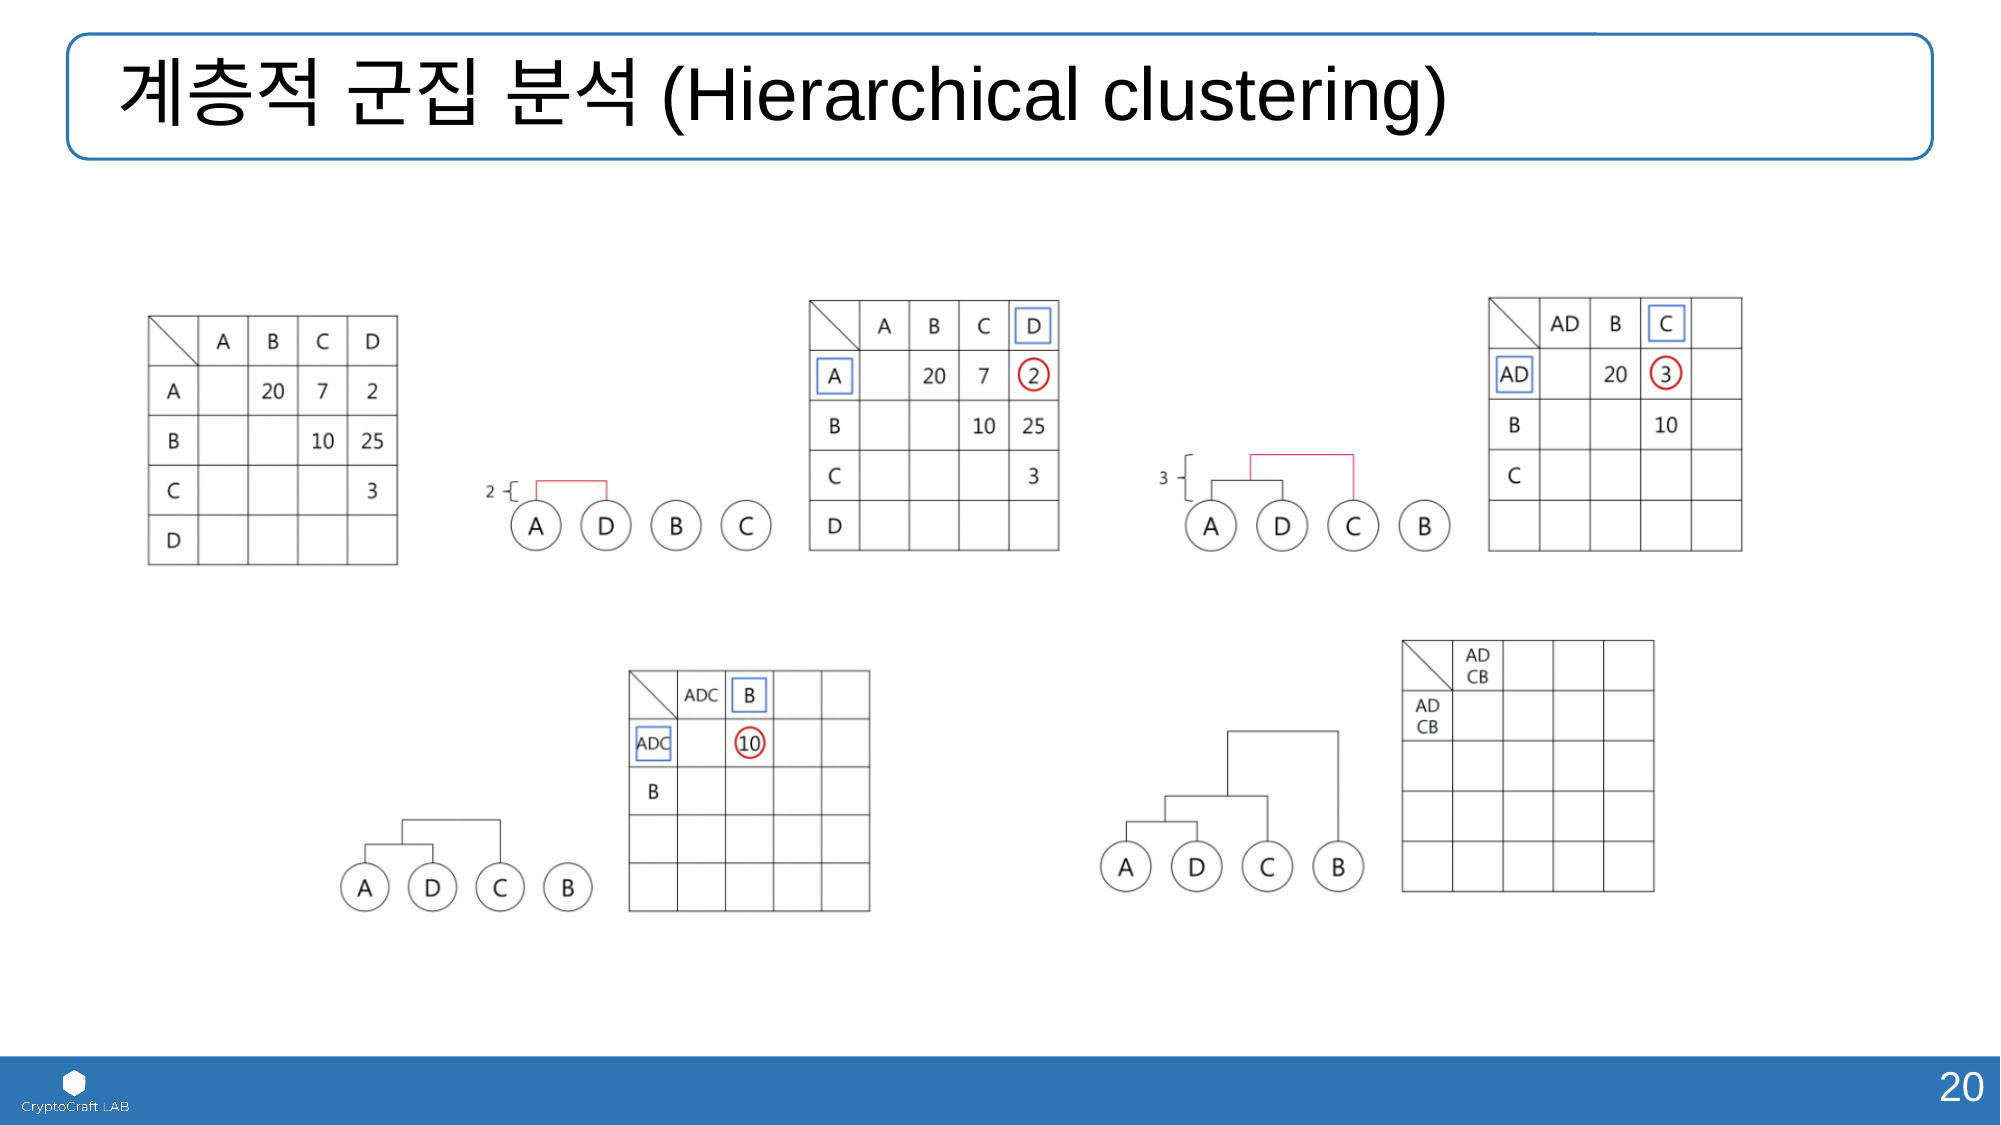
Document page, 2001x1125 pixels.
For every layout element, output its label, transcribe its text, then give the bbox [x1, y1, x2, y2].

picture [13, 1061, 138, 1123]
picture [1076, 612, 1675, 911]
title 계층적 군집 분석(Hierarchical clustering) [67, 34, 1933, 160]
picture [141, 295, 409, 586]
picture [1152, 274, 1763, 582]
picture [305, 640, 900, 926]
picture [464, 275, 1096, 578]
